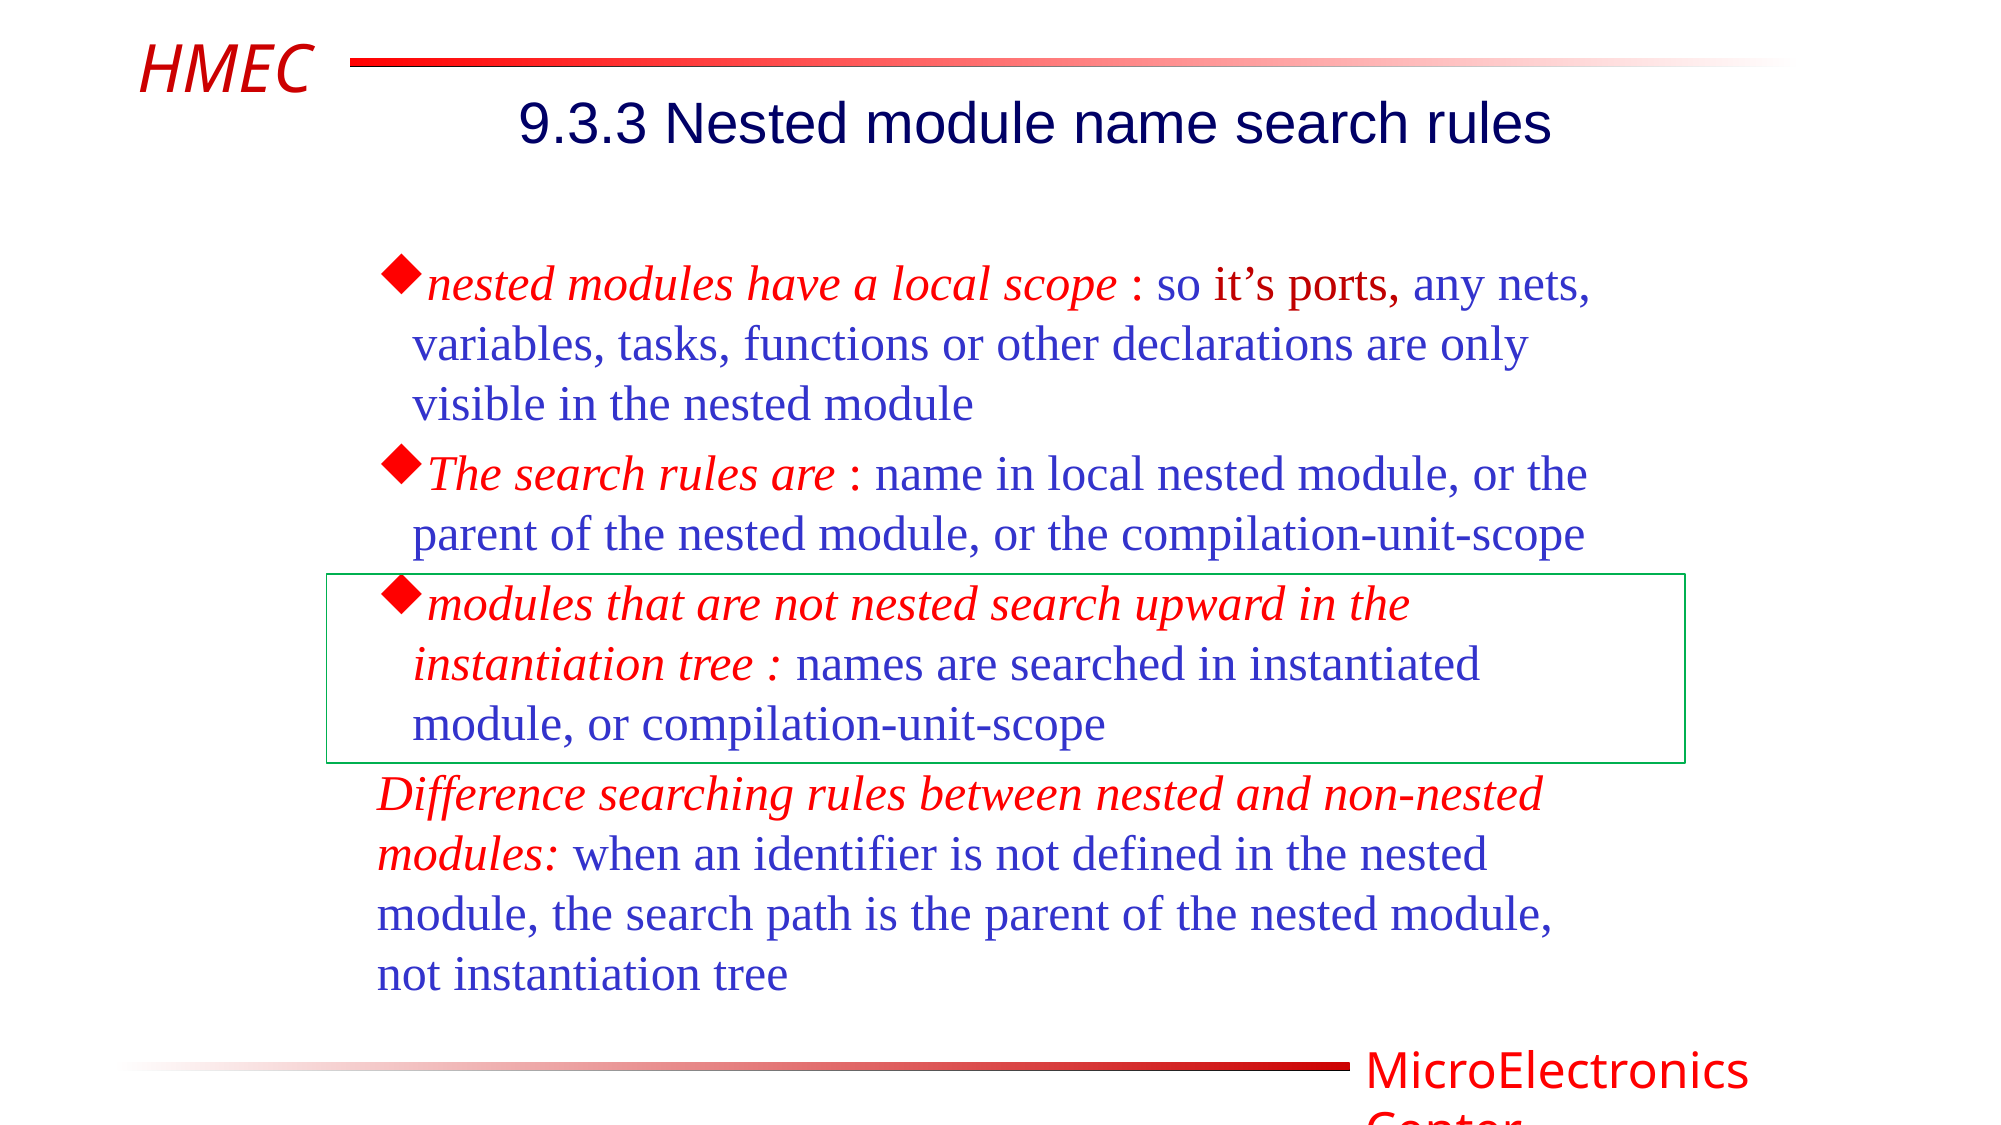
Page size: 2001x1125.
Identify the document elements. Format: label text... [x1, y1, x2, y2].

text_box nested modules have a local scope : so it’s ports, any nets, variables, tasks, functions or other declarations are only visible in the nested module The search rules are : name in local nested module, or the parent of the nested module, or the compilation-unit-scope modules that are not nested search upward in the instantiation tree : names are searched in instantiated module, or compilation-unit-scope Difference searching rules between nested and non-nested modules: when an identifier is not defined in the nested module, the search path is the parent of the nested module, not instantiation tree [362, 764, 1626, 1009]
text_box [326, 574, 1686, 764]
text_box 9.3.3 Nested module name search rules [503, 78, 1591, 163]
text_box nested modules have a local scope : so it’s ports, any nets, variables, tasks, functions or other declarations are only visible in the nested module The search rules are : name in local nested module, or the parent of the nested module, or the compilation-unit-scope modules that are not nested search upward in the instantiation tree : names are searched in instantiated module, or compilation-unit-scope Difference searching rules between nested and non-nested modules: when an identifier is not defined in the nested module, the search path is the parent of the nested module, not instantiation tree [362, 243, 1626, 574]
